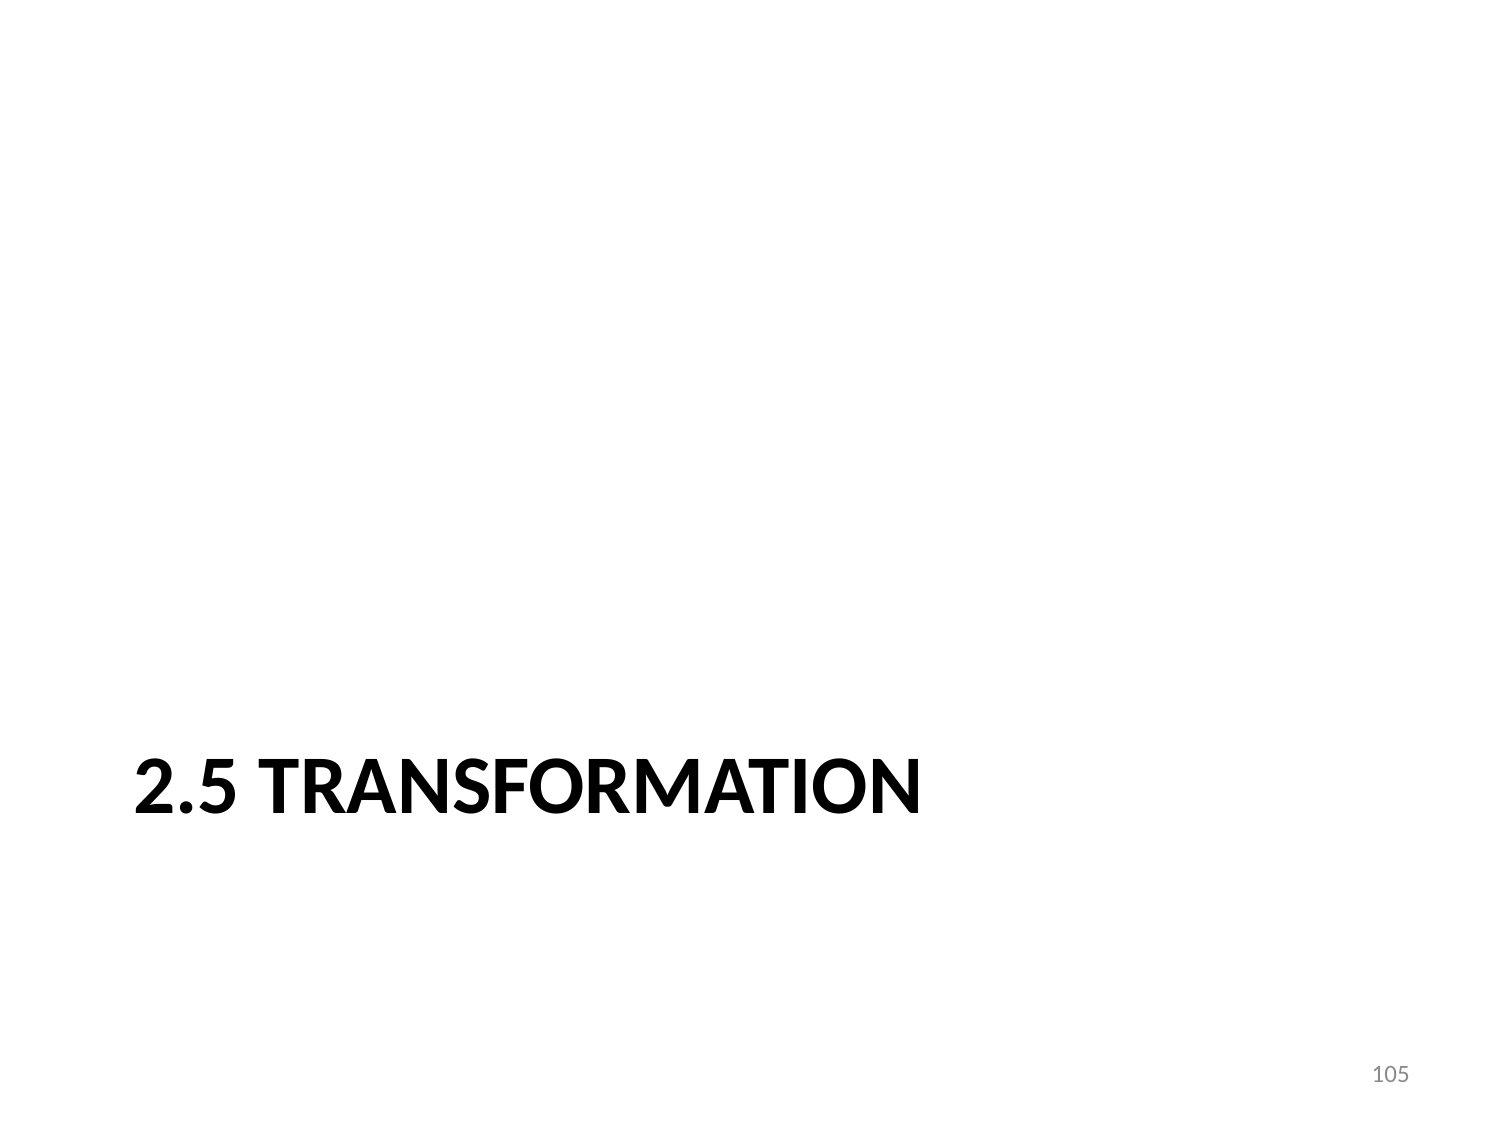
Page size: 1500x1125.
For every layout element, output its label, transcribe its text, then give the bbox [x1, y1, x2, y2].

title 2.5 Transformation [118, 722, 1394, 947]
slide_number 105 [1074, 1042, 1425, 1103]
